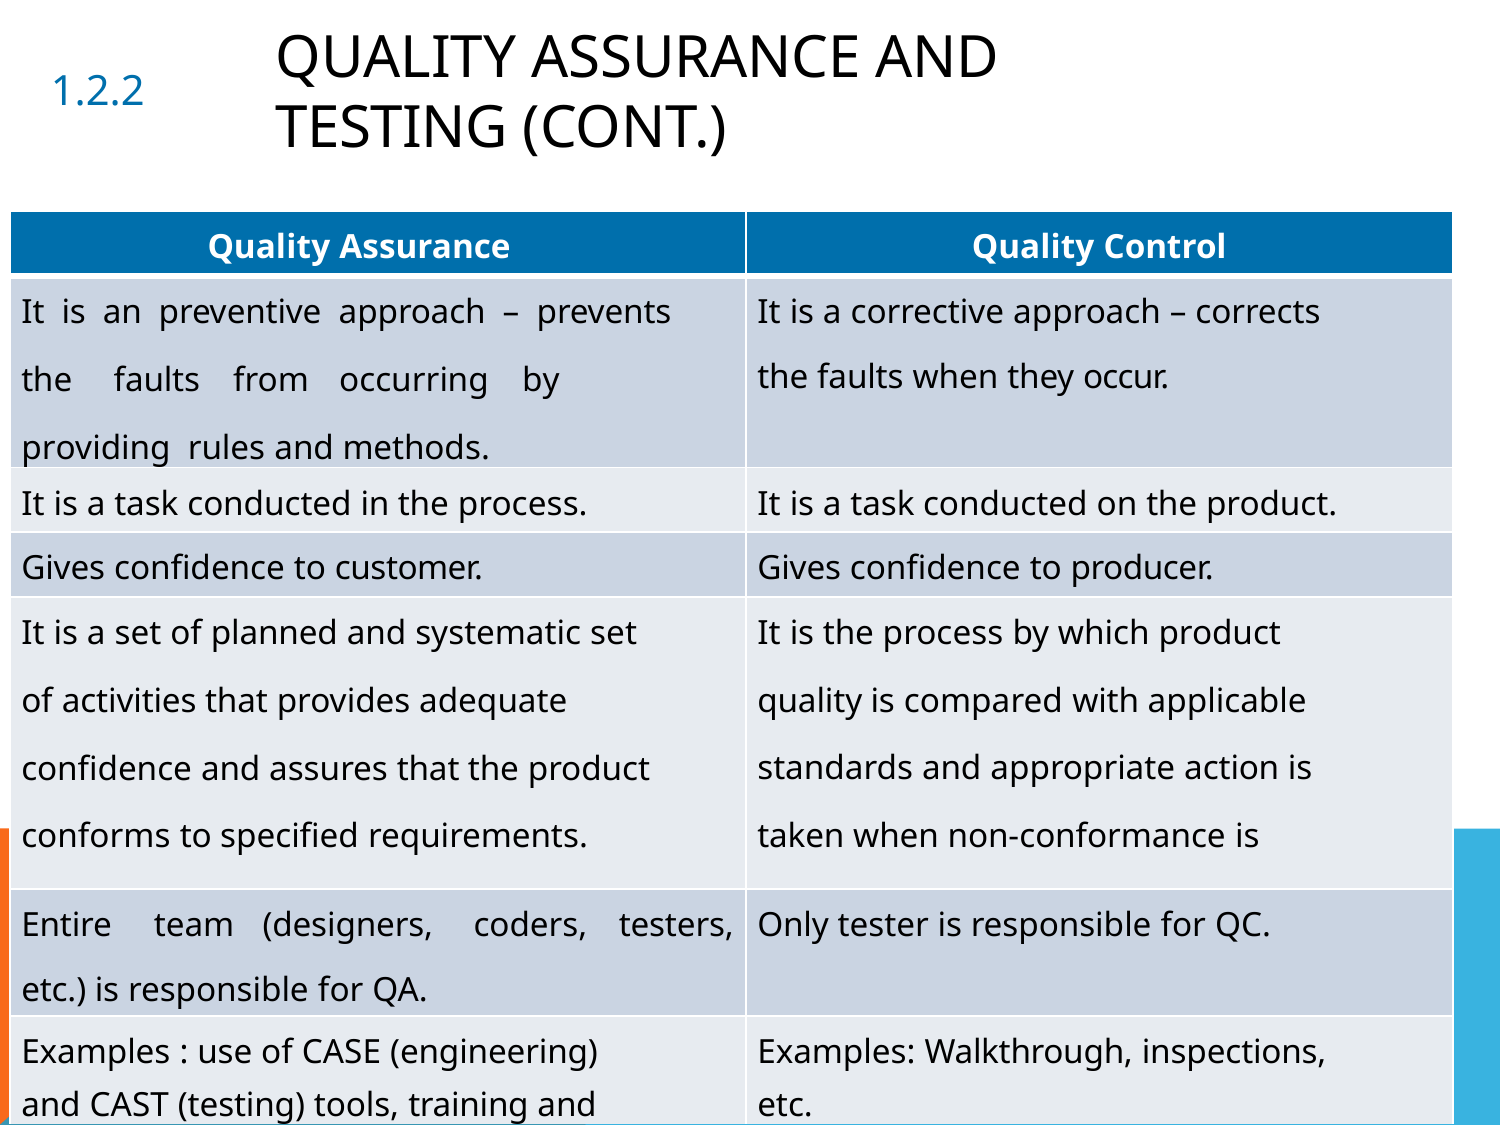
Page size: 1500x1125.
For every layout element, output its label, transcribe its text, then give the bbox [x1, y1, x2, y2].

table_cell It is a task conducted in the process. [11, 468, 745, 531]
table_cell Entire team (designers, coders, testers, etc.) is responsible for QA. [11, 890, 745, 1015]
table_cell Gives confidence to customer. [11, 533, 745, 596]
table_cell It is a task conducted on the product. [747, 468, 1452, 531]
table_cell Examples : use of CASE (engineering) and CAST (testing) tools, training and [11, 1017, 745, 1124]
title Quality Assurance and Testing (Cont.) [273, 0, 1072, 184]
table_cell It is an preventive approach – prevents the faults from occurring by providing rules and methods. [11, 279, 745, 467]
table_cell Gives confidence to producer. [747, 533, 1452, 596]
table_cell It is a set of planned and systematic set of activities that provides adequate confidence and assures that the product conforms to specified requirements. [11, 598, 745, 888]
table_cell It is a corrective approach – corrects the faults when they occur. [747, 279, 1452, 467]
text_box 1.2.2 [48, 61, 163, 114]
table_cell Examples: Walkthrough, inspections, etc. [747, 1017, 1452, 1124]
table_header Quality Assurance [11, 212, 745, 273]
table_cell It is the process by which product quality is compared with applicable standards and appropriate action is taken when non-conformance is detected. [747, 598, 1452, 888]
table_header Quality Control [747, 212, 1452, 273]
table_cell Only tester is responsible for QC. [747, 890, 1452, 1015]
